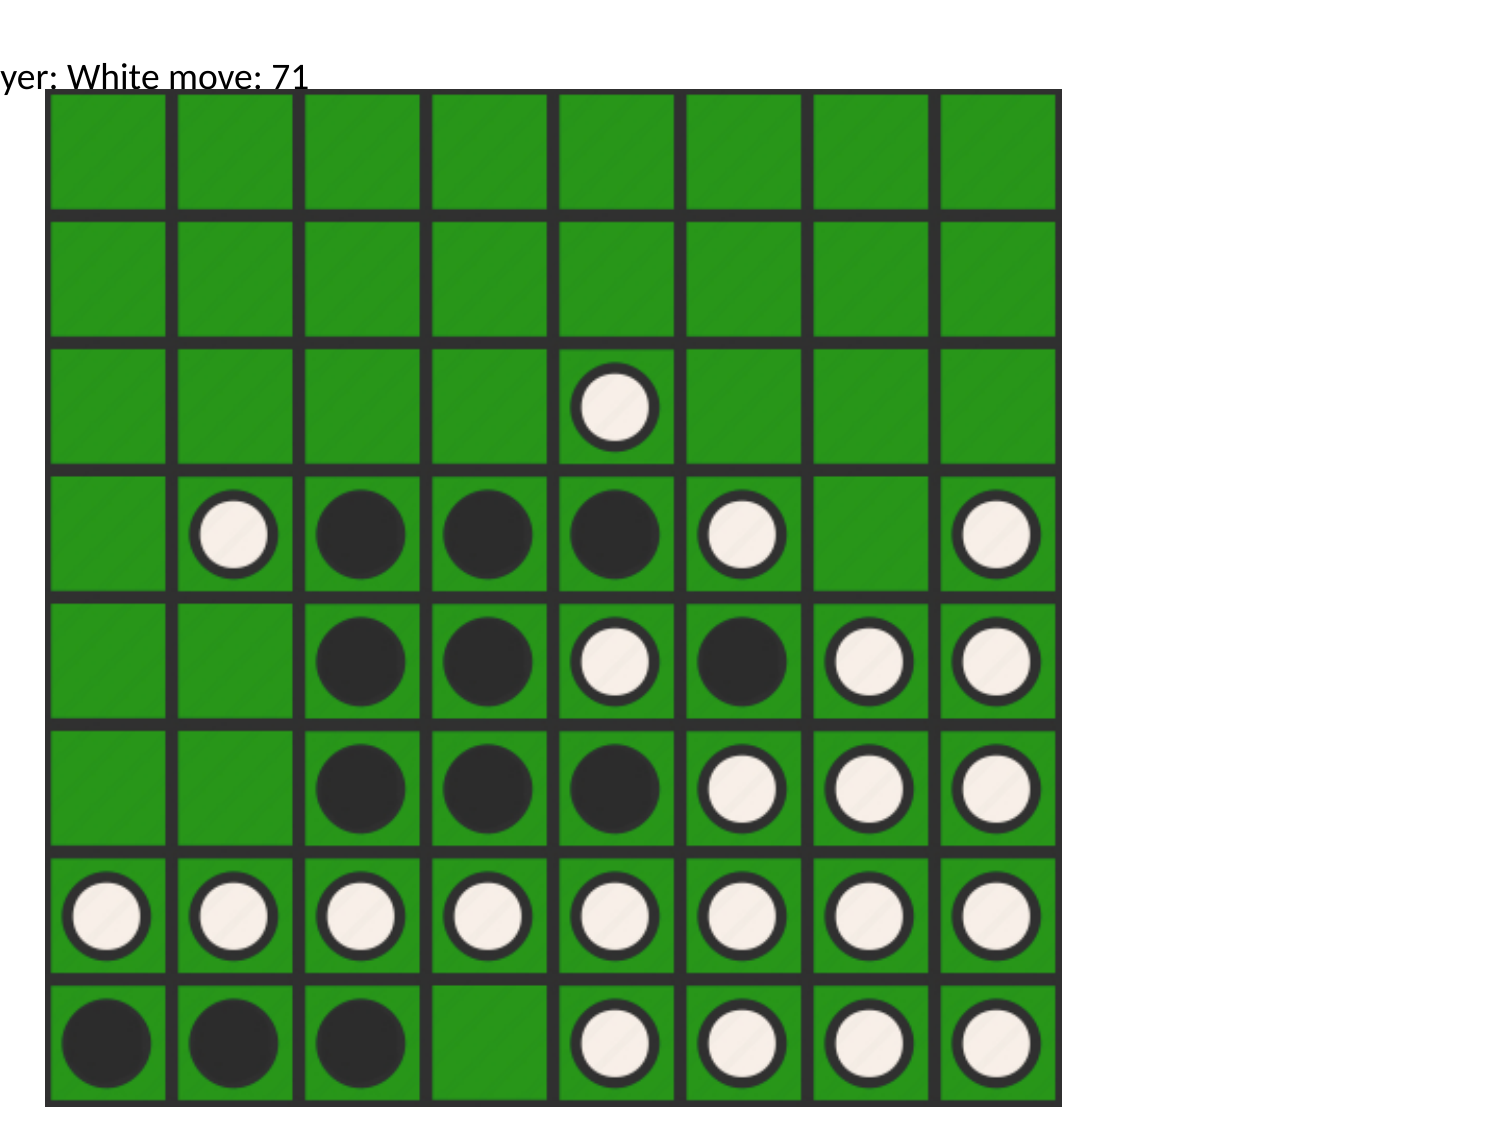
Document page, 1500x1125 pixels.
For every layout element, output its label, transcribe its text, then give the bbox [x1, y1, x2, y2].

picture [44, 89, 1062, 1107]
text_box turn: 30 player: White move: 71 [0, 44, 325, 105]
